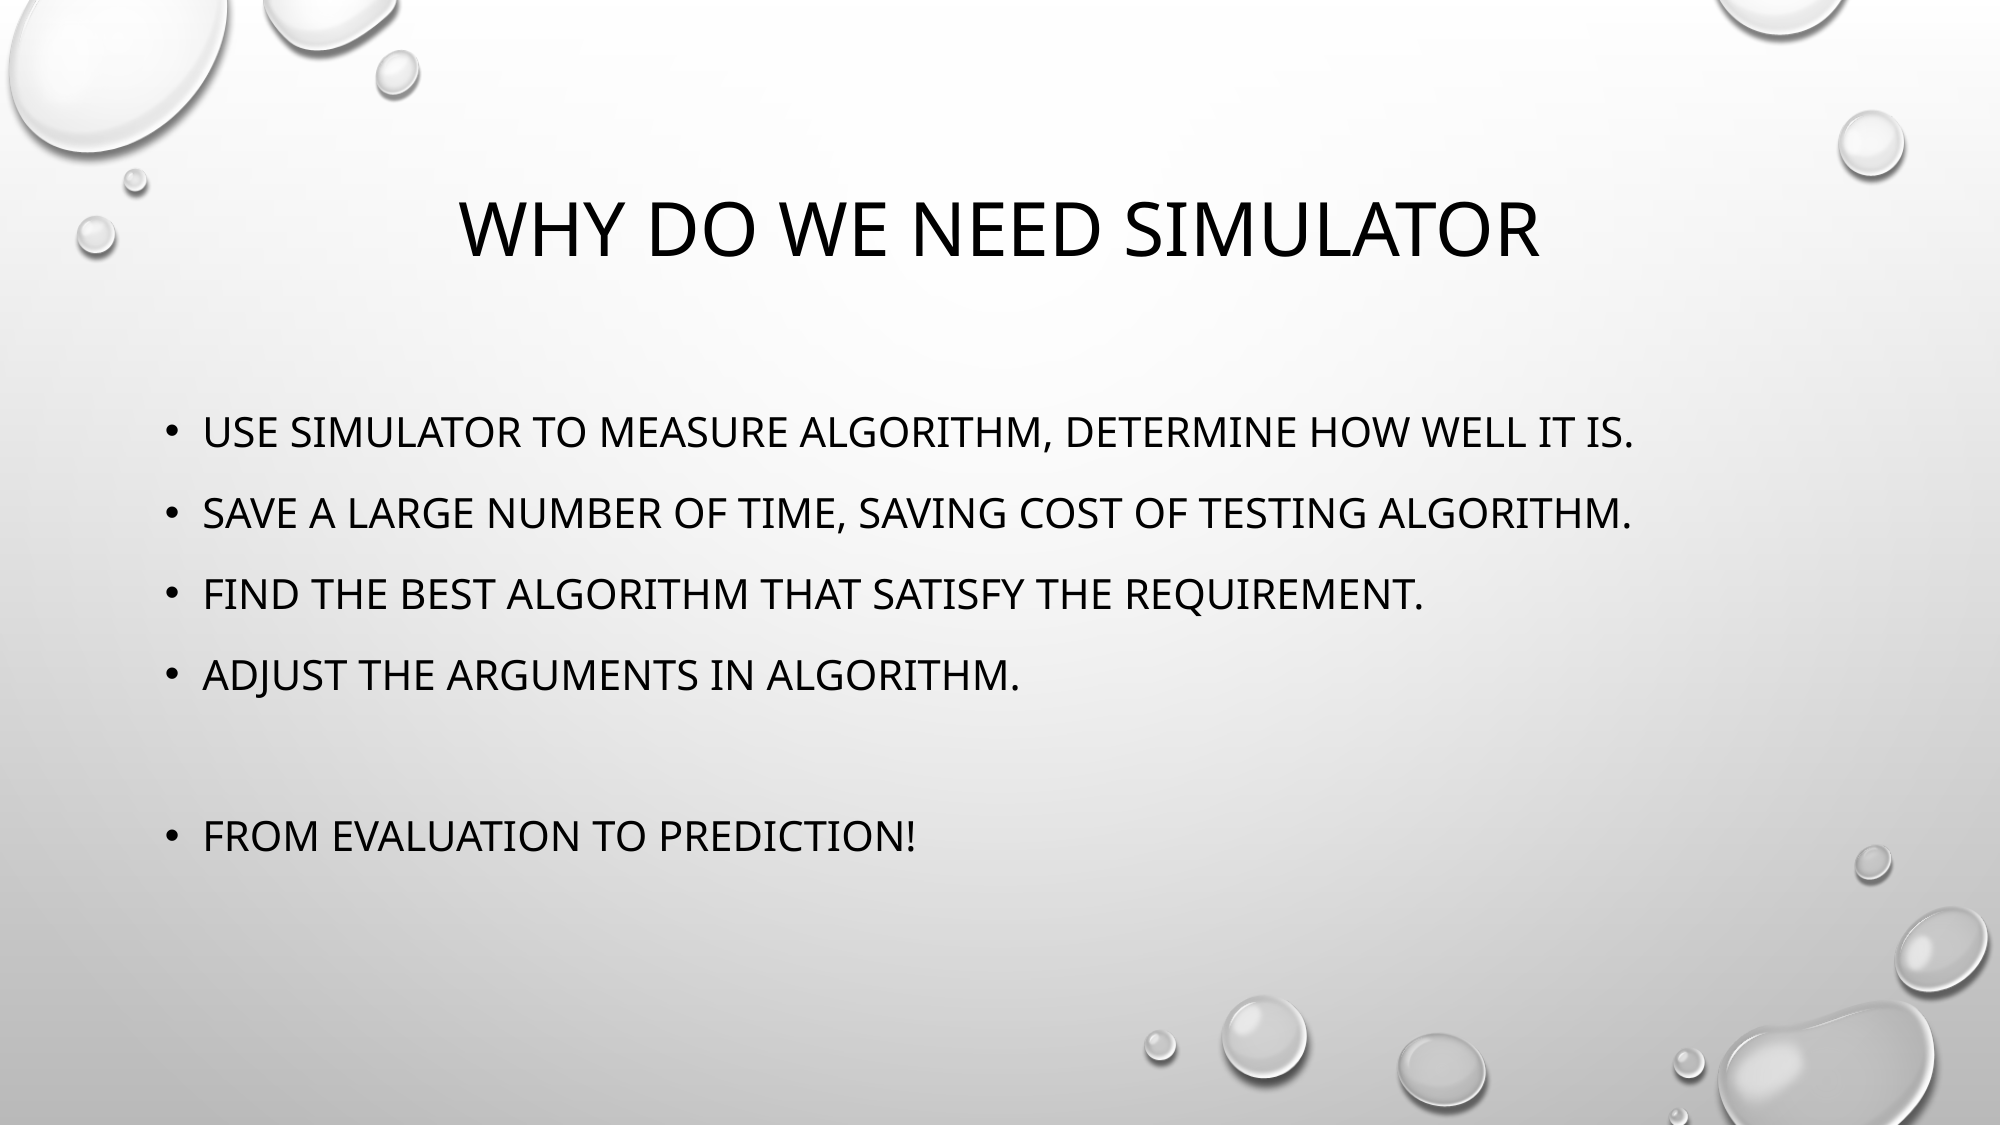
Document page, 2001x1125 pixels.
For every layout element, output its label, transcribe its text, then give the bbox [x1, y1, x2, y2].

picture [0, 0, 2000, 1125]
title Why Do We Need Simulator [149, 101, 1851, 364]
list Use simulator to measure algorithm, determine how well it is. Save a large number of time, saving cost of testing algorithm. Find the best algorithm that satisfy the requirement. Adjust the arguments in algorithm. From evaluation to prediction! [149, 388, 1850, 950]
